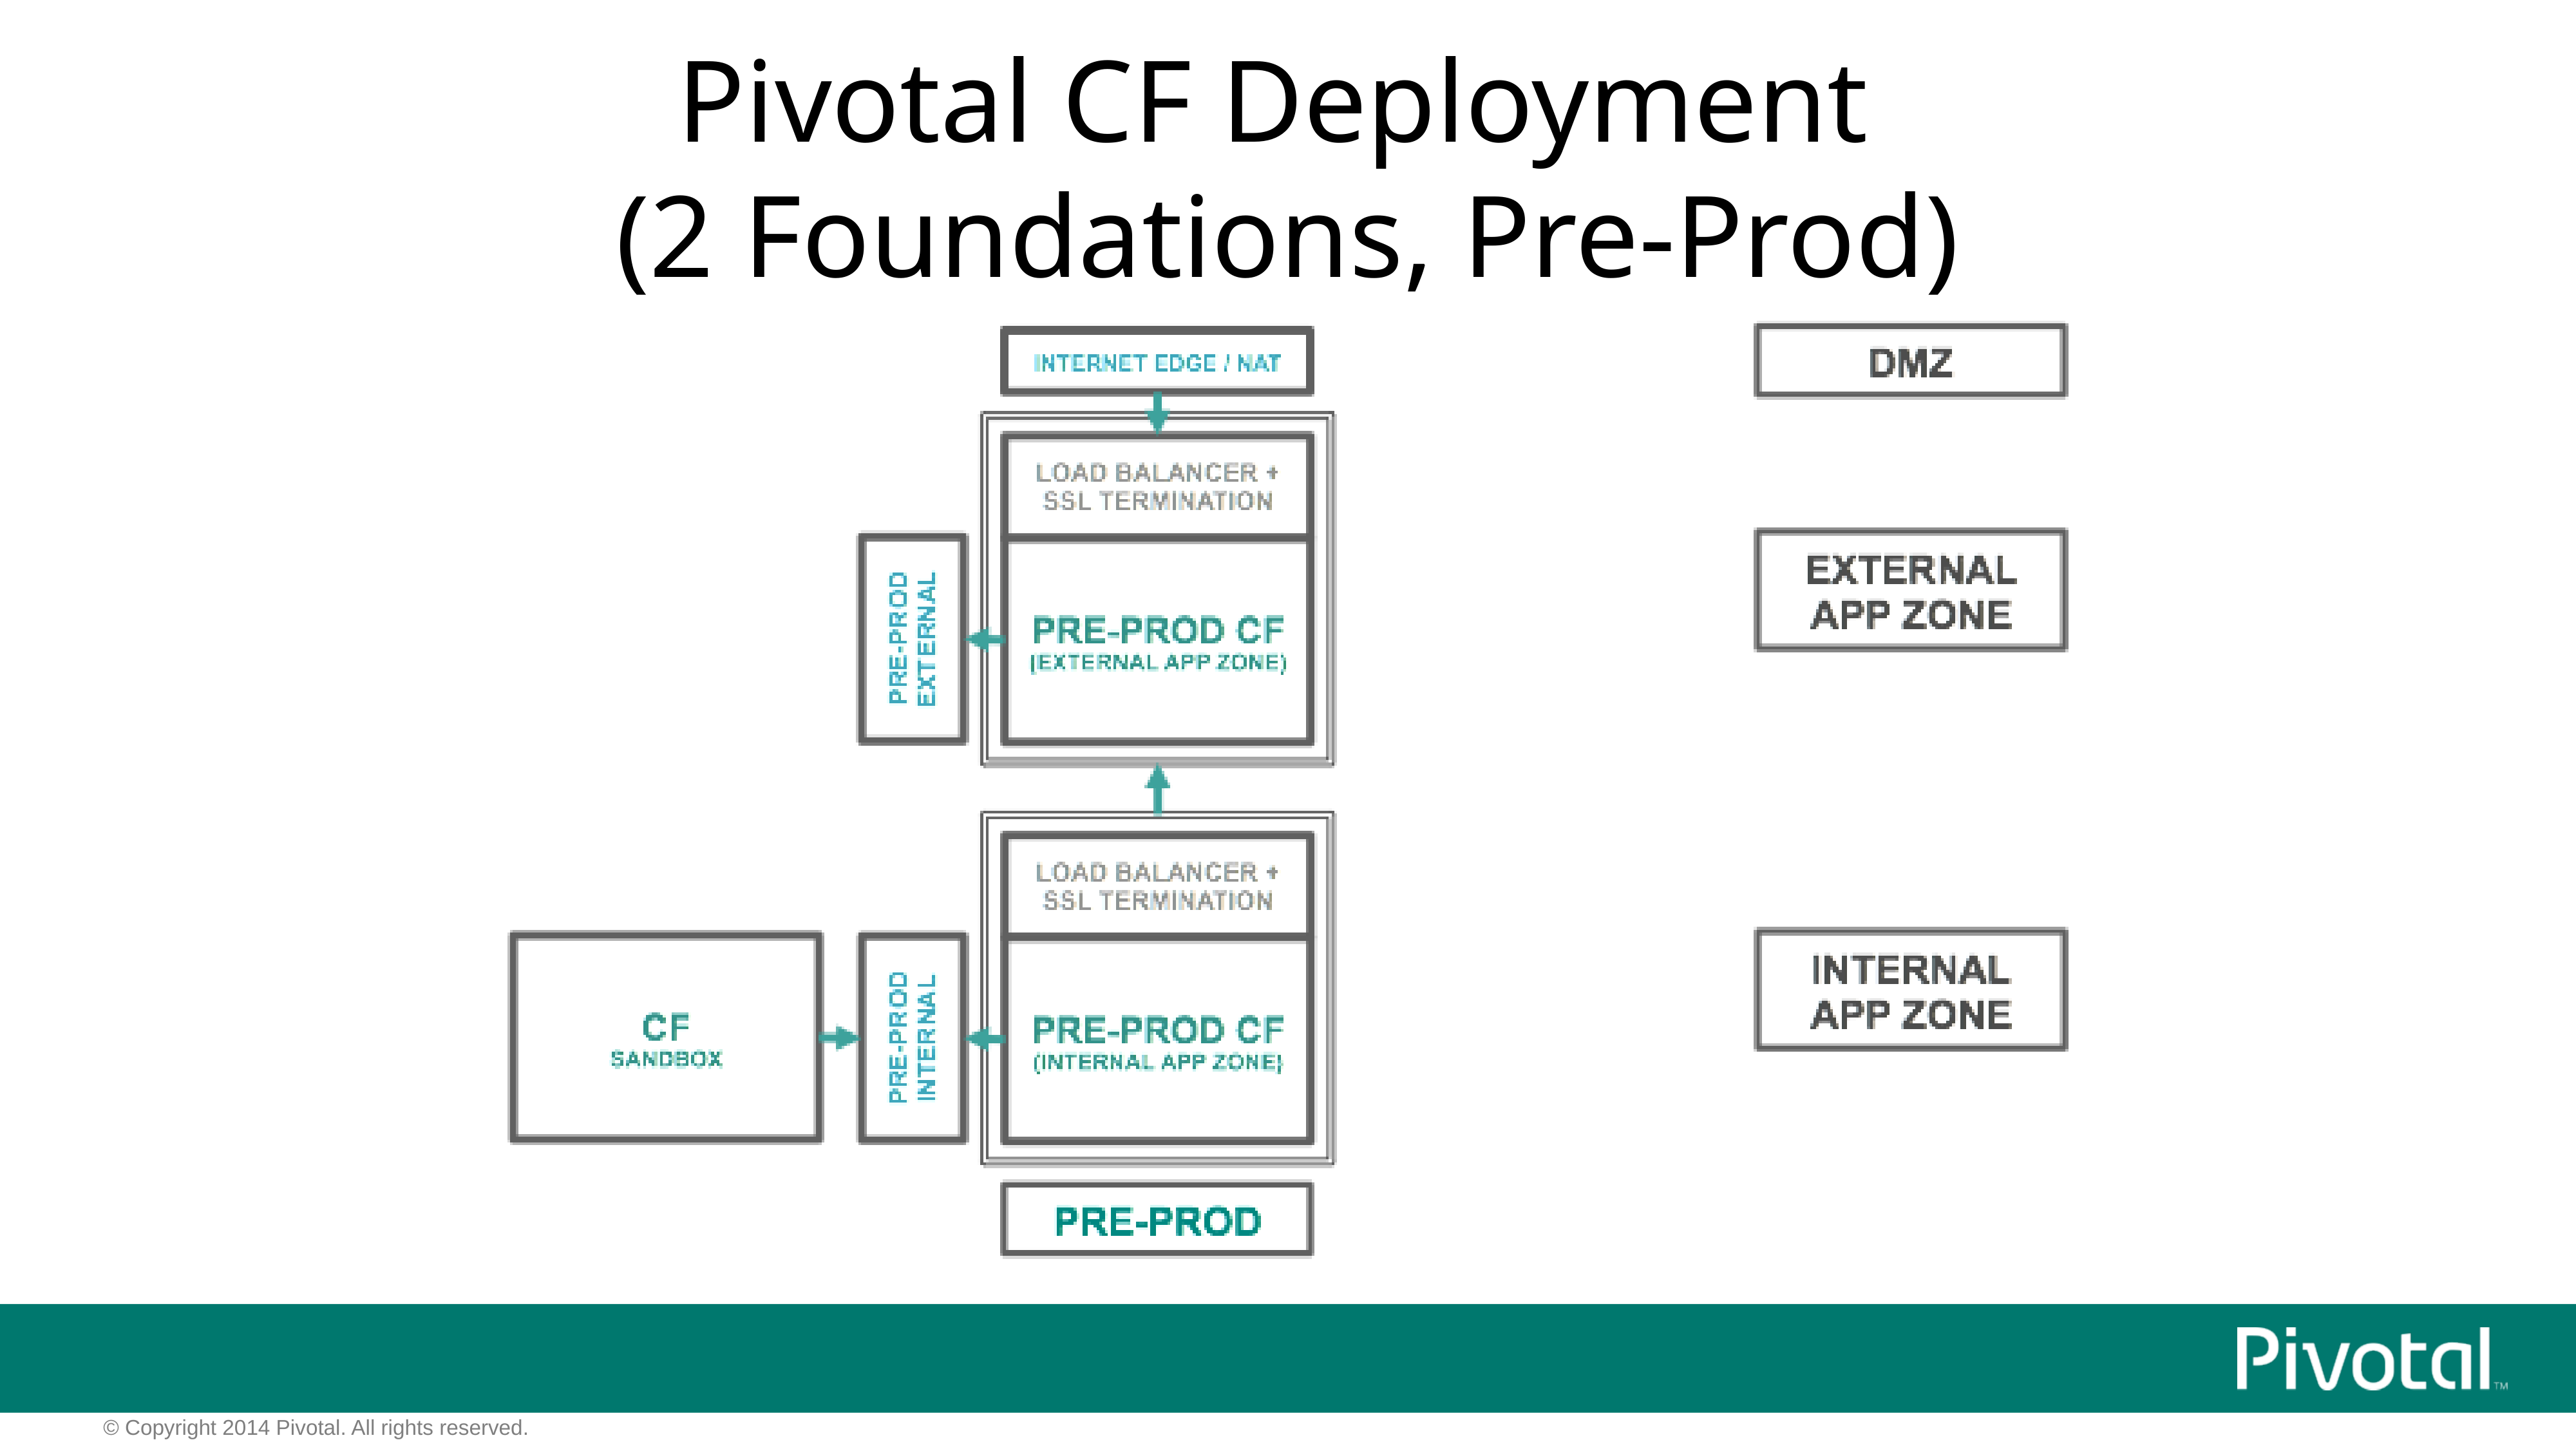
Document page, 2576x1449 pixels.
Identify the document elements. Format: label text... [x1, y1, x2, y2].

picture [507, 321, 2069, 1259]
title Pivotal CF Deployment (2 Foundations, Pre-Prod) [102, 29, 2474, 311]
picture [2237, 1327, 2508, 1390]
